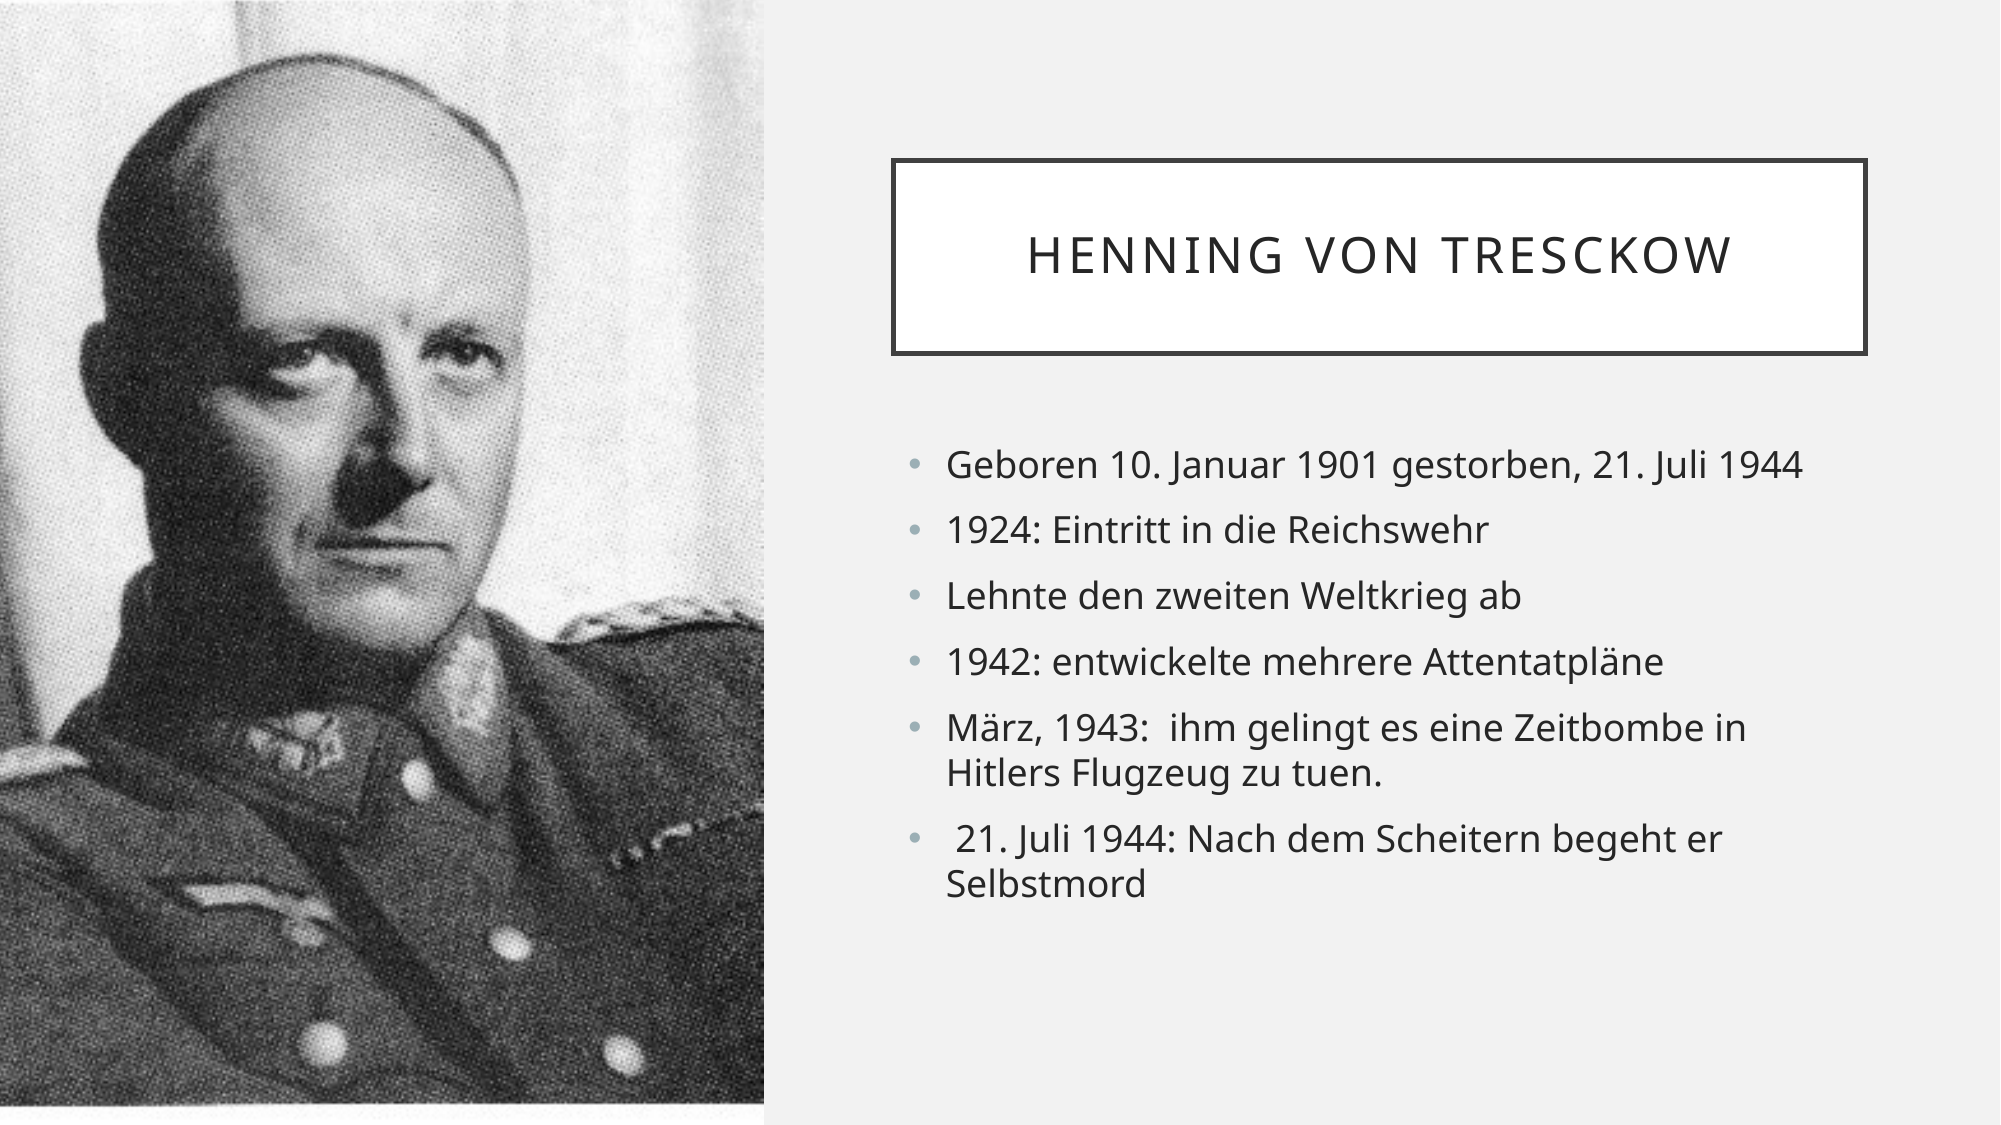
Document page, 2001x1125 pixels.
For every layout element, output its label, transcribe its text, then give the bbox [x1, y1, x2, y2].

title Henning von Tresckow [891, 158, 1868, 356]
picture [0, 0, 764, 1125]
list Geboren 10. Januar 1901 gestorben, 21. Juli 1944 1924: Eintritt in die Reichswehr Lehnte den zweiten Weltkrieg ab 1942: entwickelte mehrere Attentatpläne März, 1943: ihm gelingt es eine Zeitbombe in Hitlers Flugzeug zu tuen. 21. Juli 1944: Nach dem Scheitern begeht er Selbstmord [893, 433, 1866, 968]
